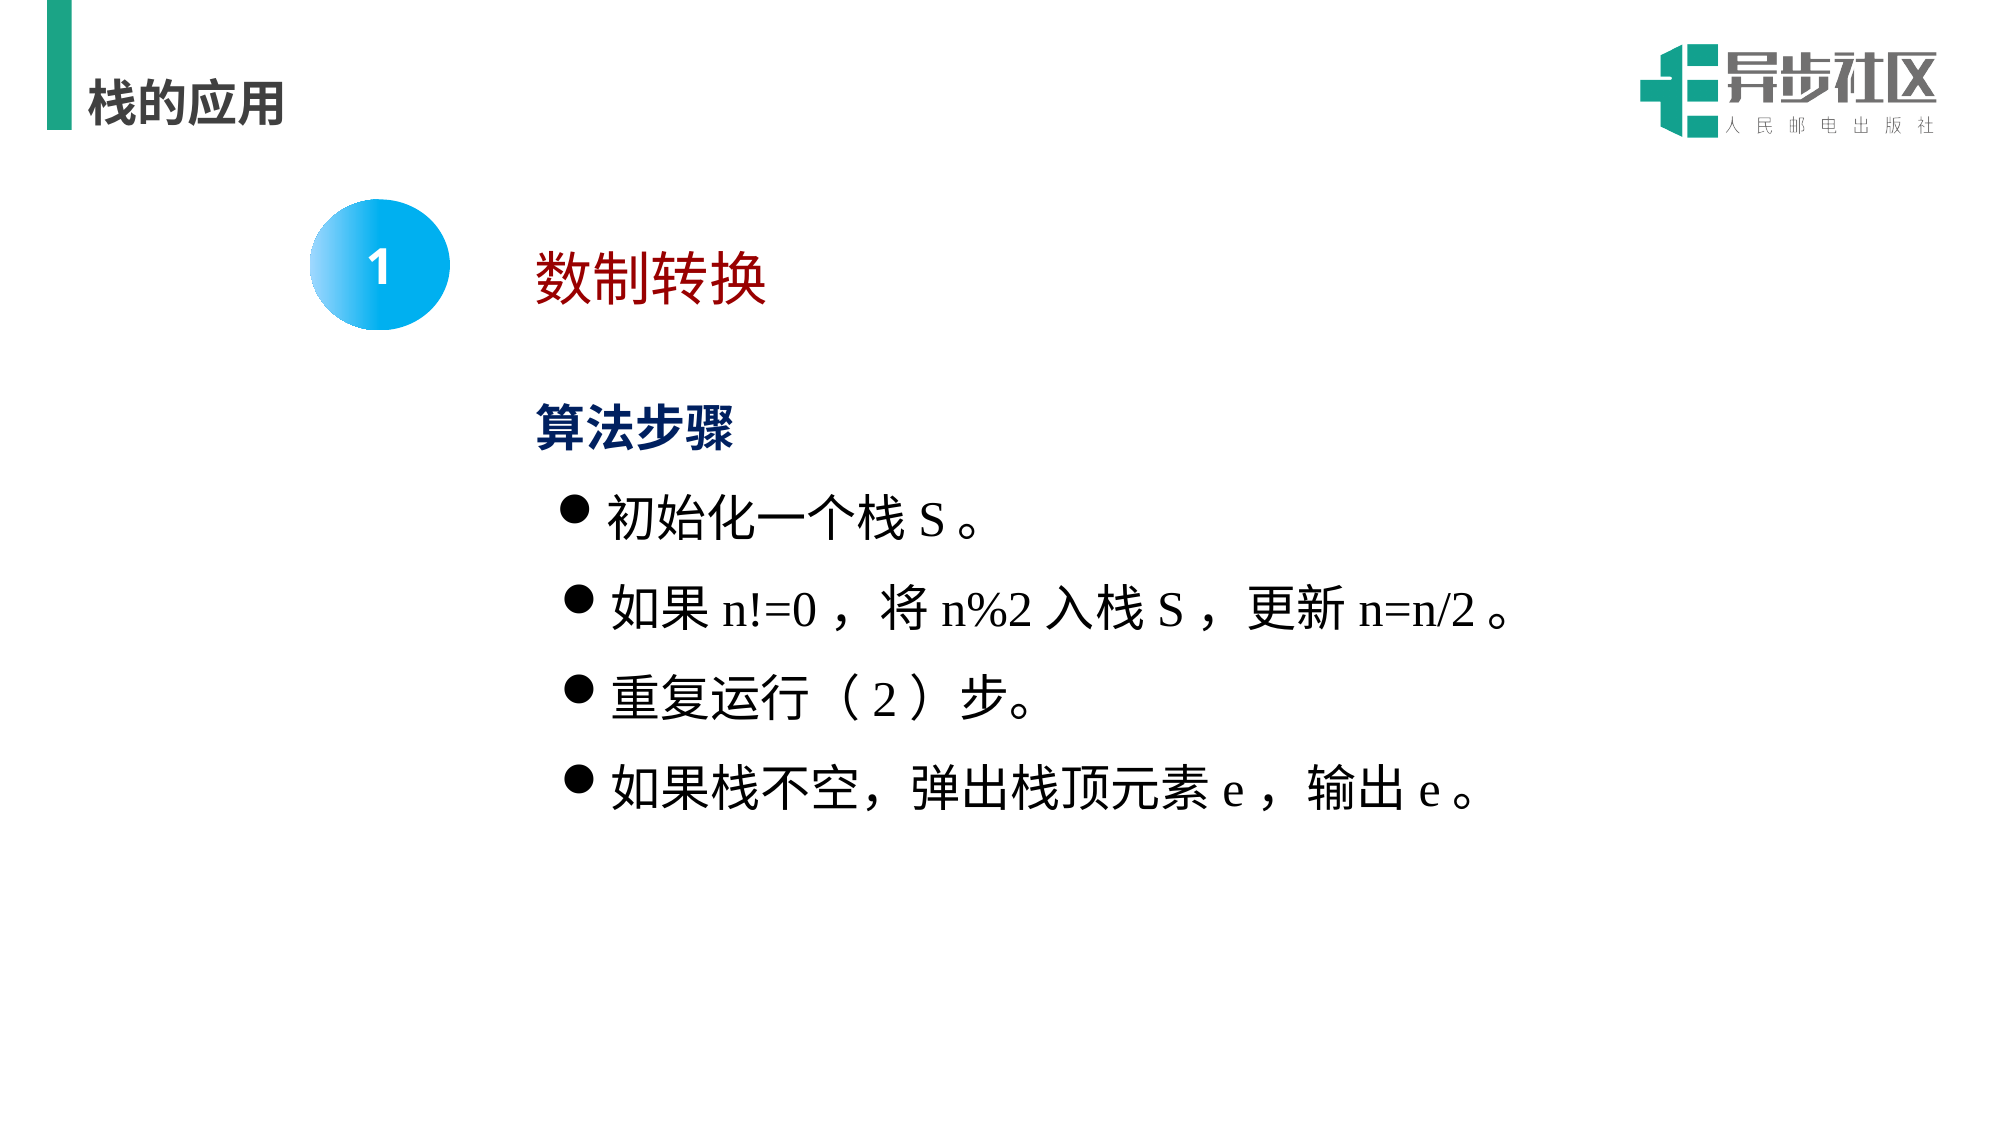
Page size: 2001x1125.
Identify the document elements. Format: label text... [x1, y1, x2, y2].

picture [1639, 36, 1948, 151]
text_box 数制转换 [450, 199, 852, 320]
text_box [46, 0, 73, 131]
text_box 1 [309, 198, 450, 332]
text_box 算法步骤 初始化一个栈S。 如果n!=0，将n%2入栈S，更新n=n/2。 重复运行（2）步。 如果栈不空，弹出栈顶元素e，输出e。 [414, 358, 1729, 824]
text_box 栈的应用 [72, 64, 303, 139]
